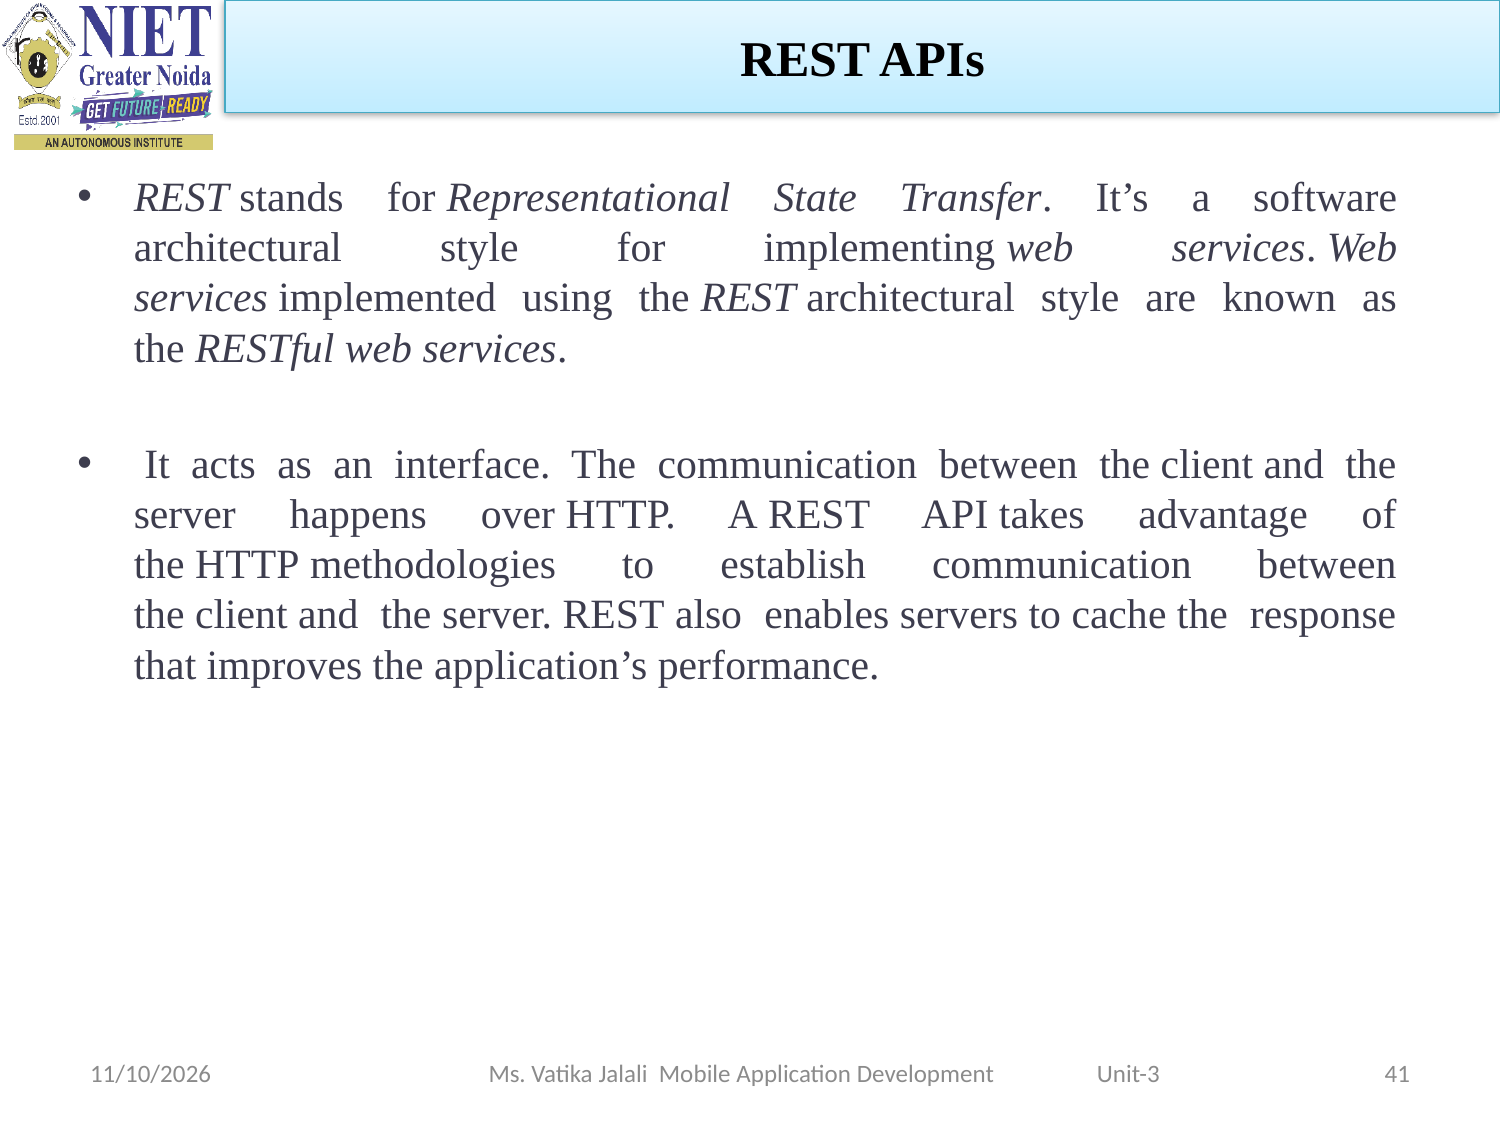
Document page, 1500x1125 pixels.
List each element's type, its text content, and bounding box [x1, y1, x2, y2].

picture [2, 3, 213, 150]
list REST stands for Representational State Transfer. It’s a software architectural style for implementing web services. Web services implemented using the REST architectural style are known as the RESTful web services. It acts as an interface. The communication between the client and the server happens over HTTP. A REST API takes advantage of the HTTP methodologies to establish communication between the client and the server. REST also enables servers to cache the response that improves the application’s performance. [62, 162, 1413, 1000]
text_box REST APIs [224, 0, 1500, 113]
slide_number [75, 1042, 412, 1103]
footer Ms. Vatika Jalali Mobile Application Development Unit-3 [412, 1042, 1074, 1103]
slide_number 41 [1074, 1042, 1425, 1103]
